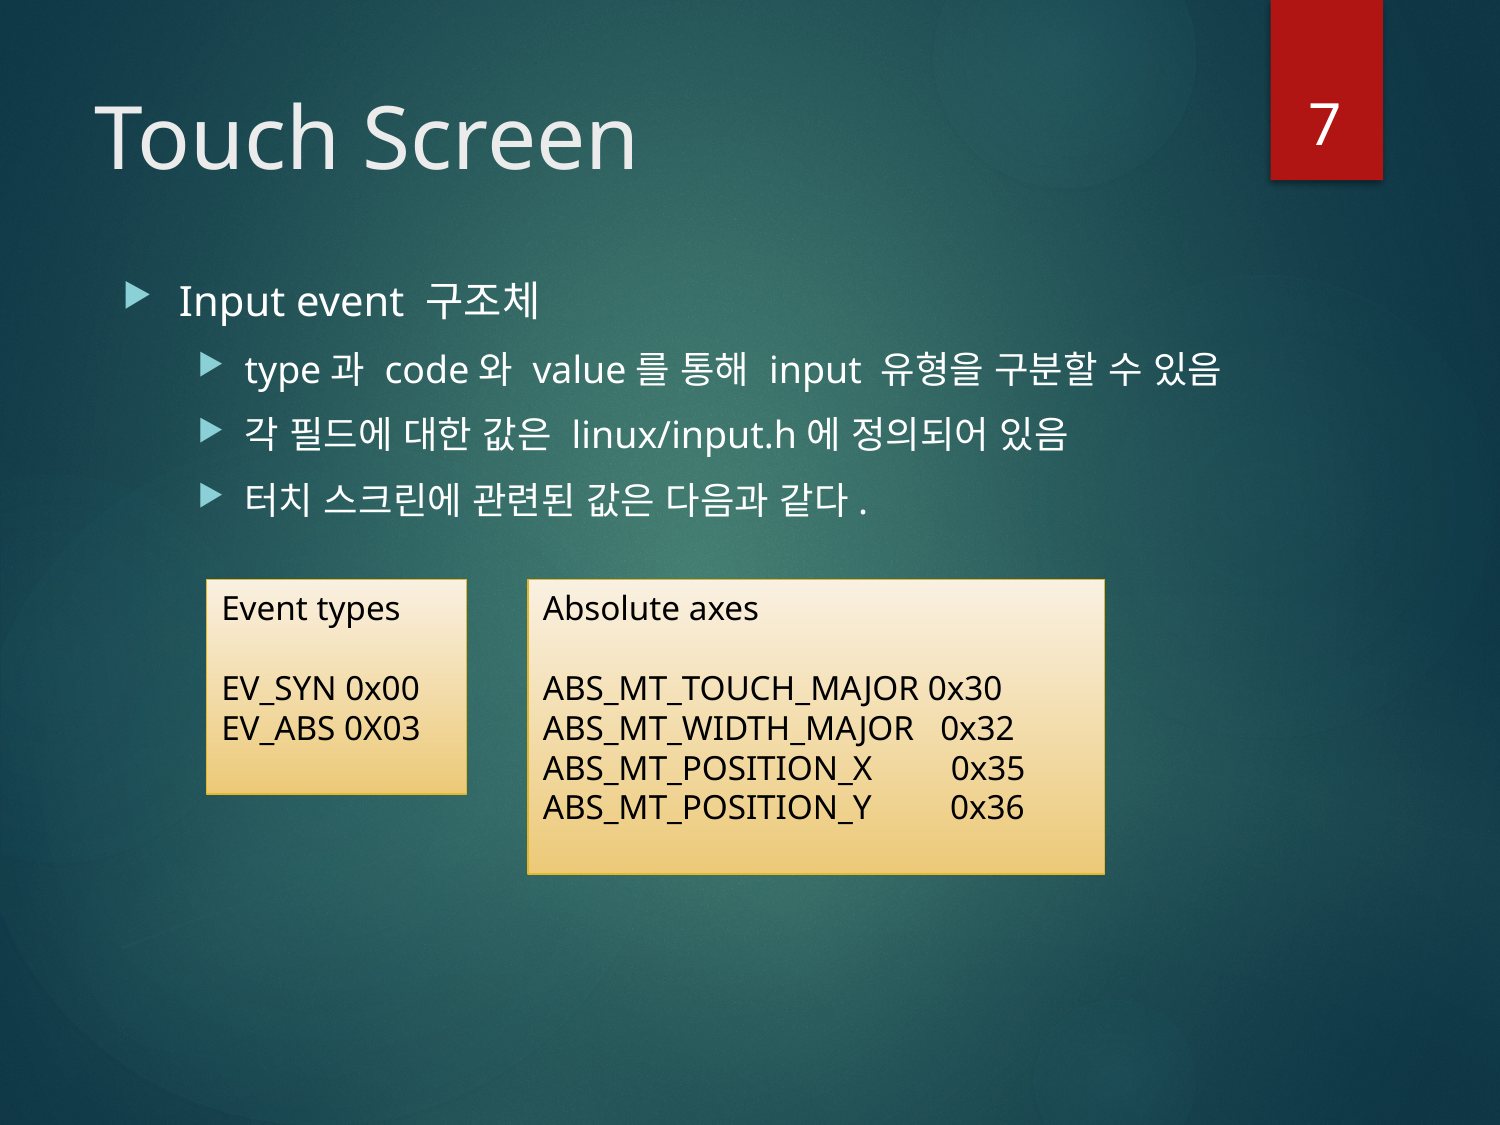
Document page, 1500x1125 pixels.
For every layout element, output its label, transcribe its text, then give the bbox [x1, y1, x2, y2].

title Touch Screen [79, 74, 1237, 304]
text_box Absolute axes ABS_MT_TOUCH_MAJOR 0x30 ABS_MT_WIDTH_MAJOR 0x32 ABS_MT_POSITION_X 0x35 ABS_MT_POSITION_Y 0x36 [527, 579, 1105, 875]
text_box Event types EV_SYN 0x00 EV_ABS 0X03 [206, 579, 467, 795]
list Input event 구조체 type과 code와 value를 통해 input 유형을 구분할 수 있음 각 필드에 대한 값은 linux/input.h에 정의되어 있음 터치 스크린에 관련된 값은 다음과 같다. [107, 267, 1274, 1084]
slide_number 7 [1273, 48, 1378, 175]
